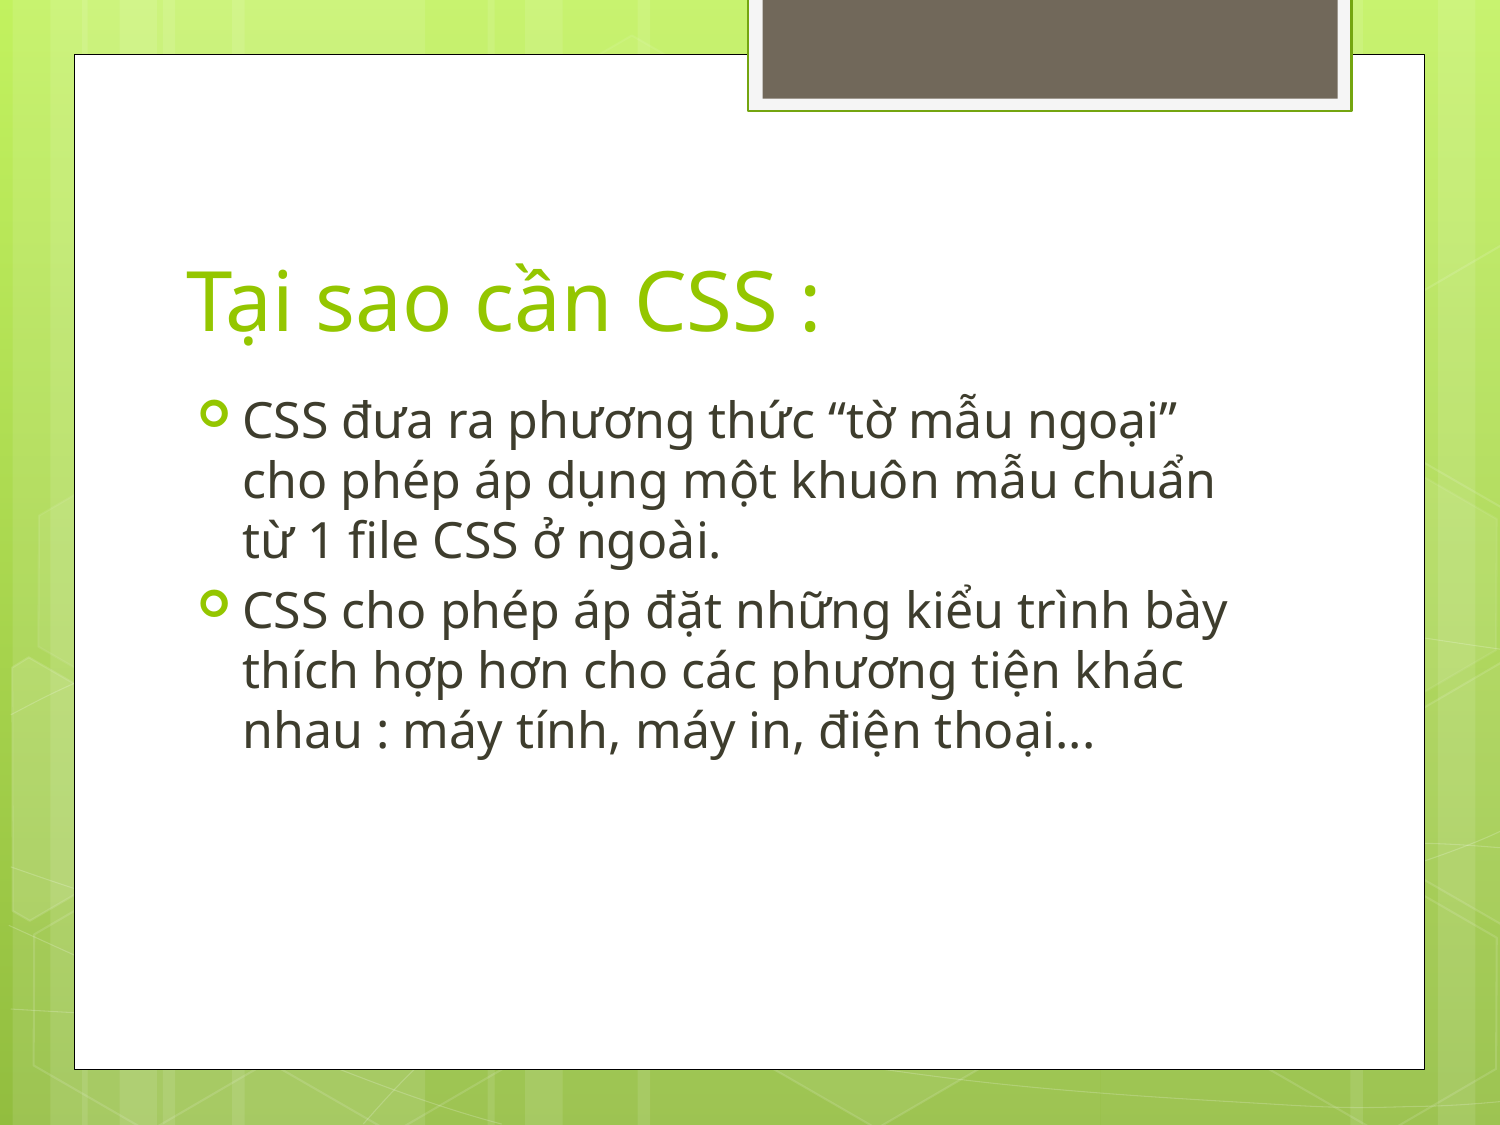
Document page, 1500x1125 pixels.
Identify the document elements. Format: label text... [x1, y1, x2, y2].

title Tại sao cần CSS : [171, 168, 1324, 357]
list CSS đưa ra phương thức “tờ mẫu ngoại” cho phép áp dụng một khuôn mẫu chuẩn từ 1 file CSS ở ngoài. CSS cho phép áp đặt những kiểu trình bày thích hợp hơn cho các phương tiện khác nhau : máy tính, máy in, điện thoại... [171, 381, 1283, 957]
